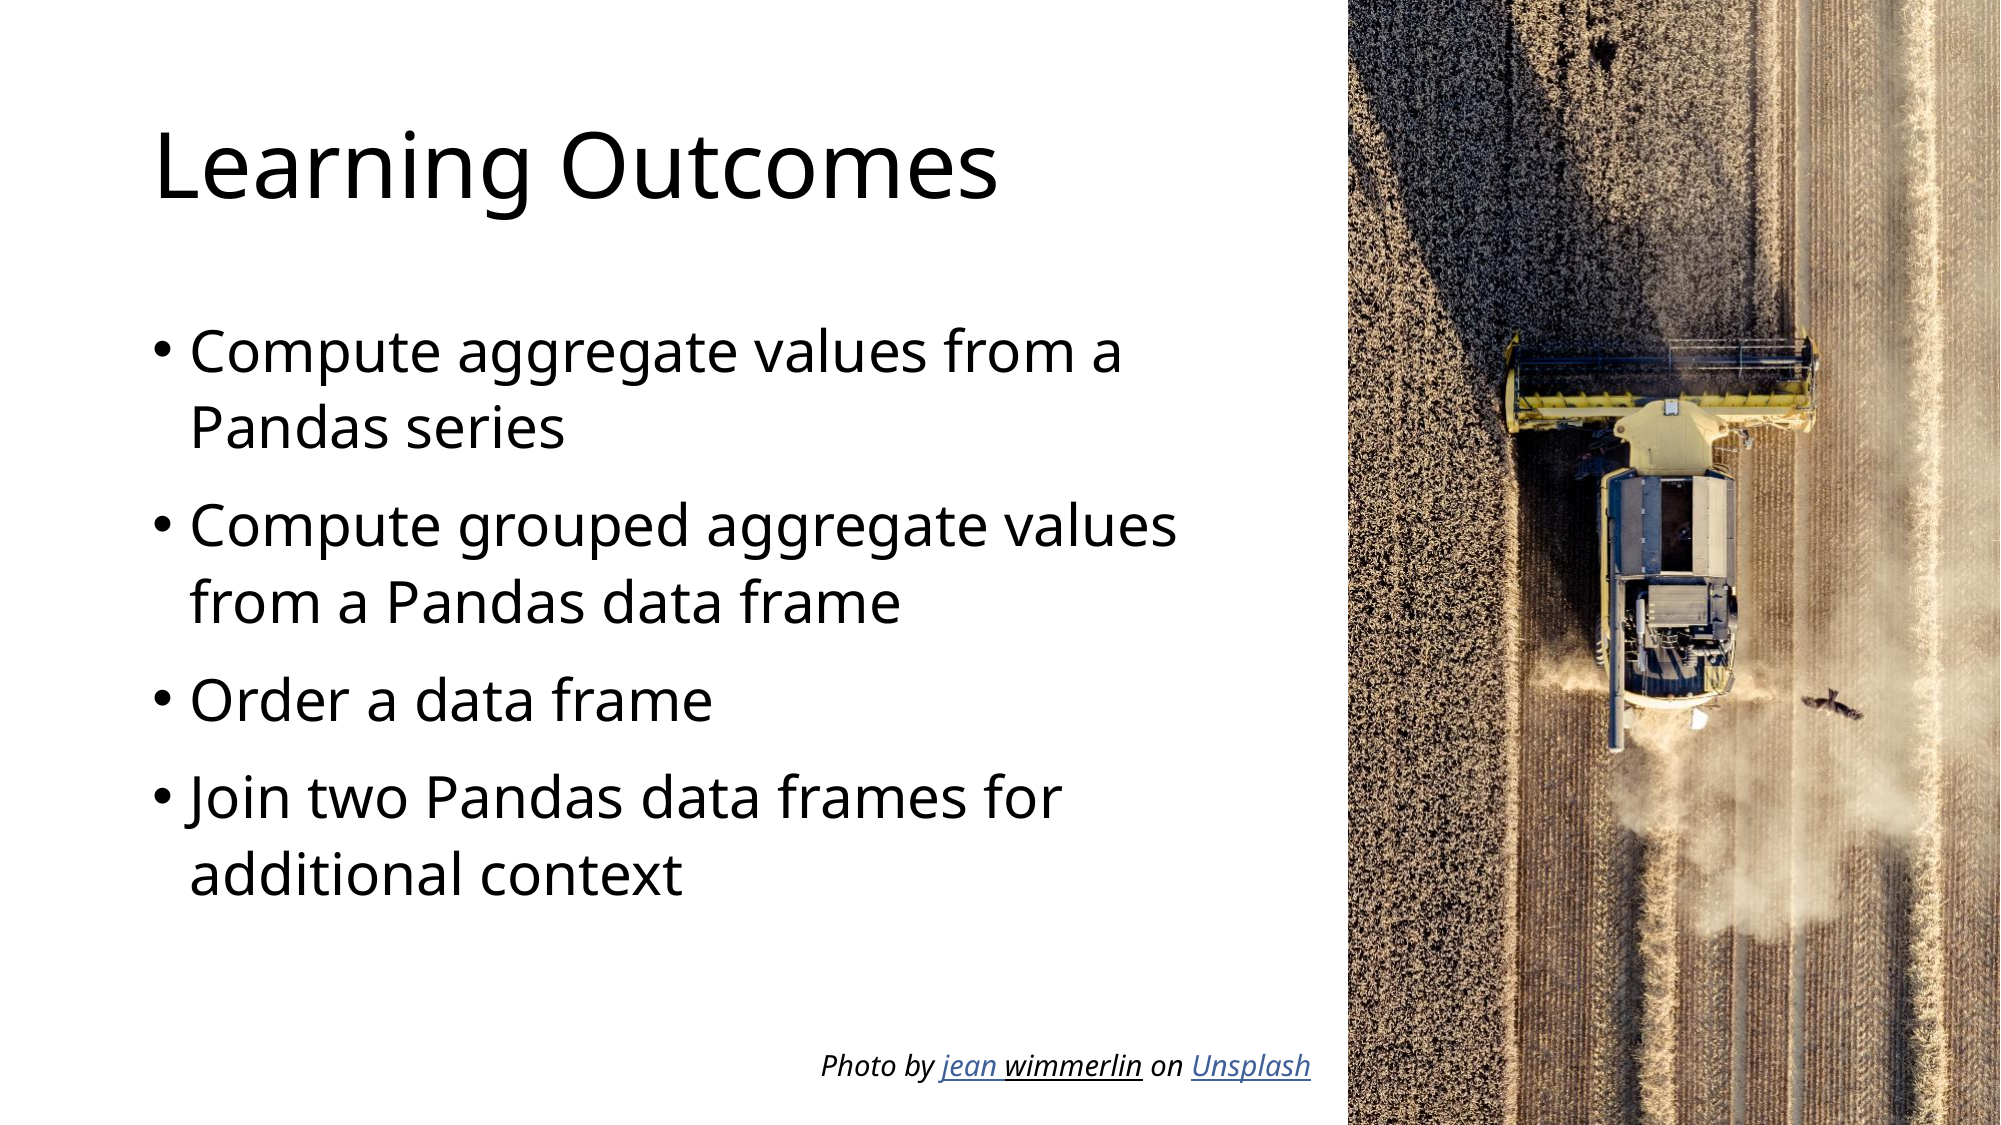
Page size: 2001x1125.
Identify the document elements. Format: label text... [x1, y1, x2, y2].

text_box Photo by jean wimmerlin on Unsplash [422, 1039, 1327, 1095]
list Compute aggregate values from a Pandas series Compute grouped aggregate values from a Pandas data frame Order a data frame Join two Pandas data frames for additional context [137, 299, 1205, 1014]
title Learning Outcomes [137, 59, 1348, 278]
picture [1348, 0, 2000, 1125]
